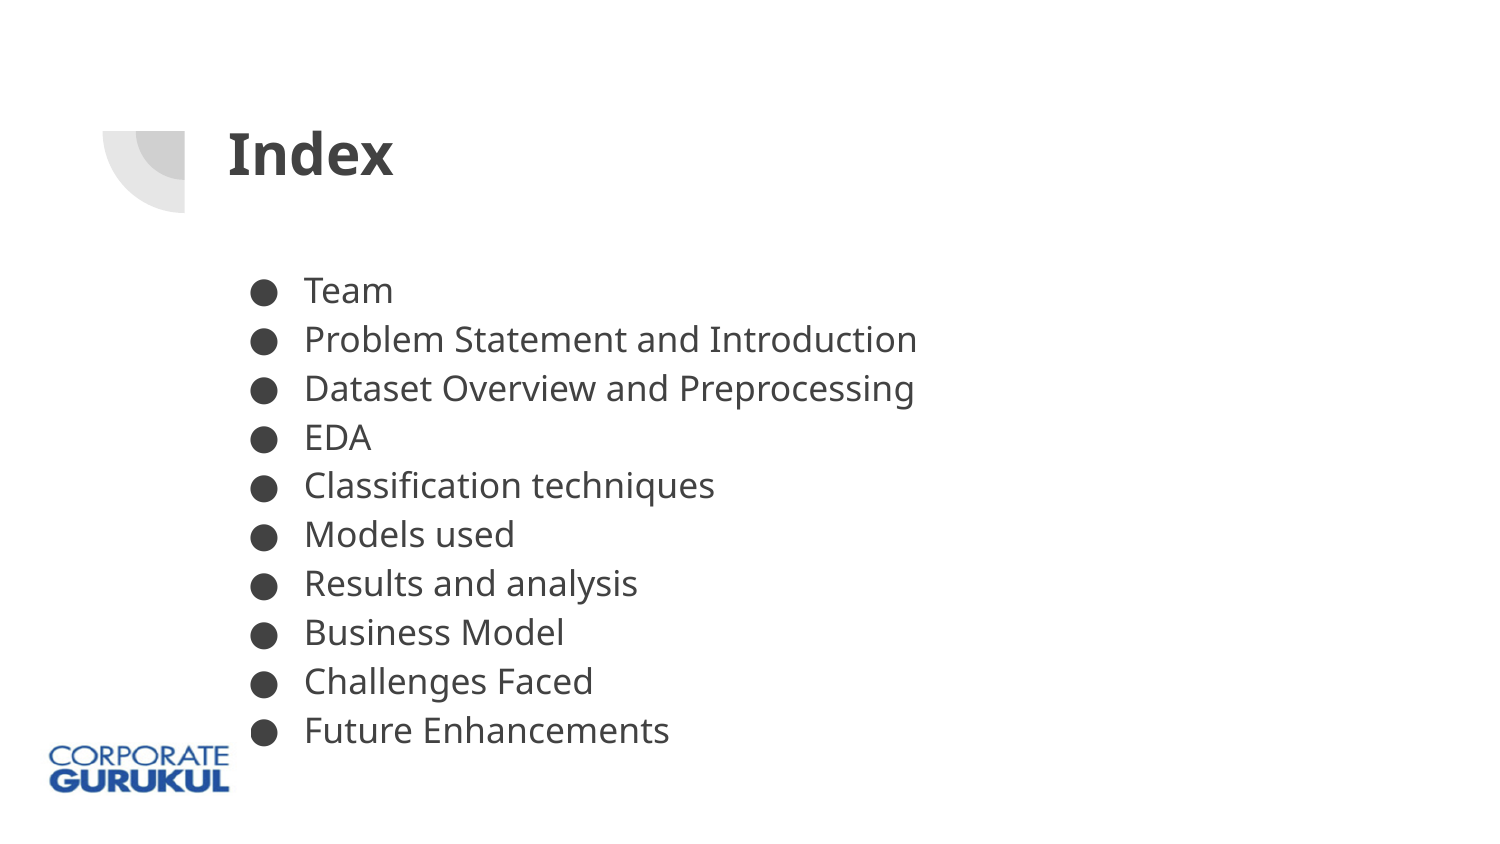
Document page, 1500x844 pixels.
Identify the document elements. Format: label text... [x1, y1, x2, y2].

list Team Problem Statement and Introduction Dataset Overview and Preprocessing EDA Classification techniques Models used Results and analysis Business Model Challenges Faced Future Enhancements [213, 246, 1271, 704]
title Index [213, 98, 1368, 263]
picture [25, 721, 252, 828]
